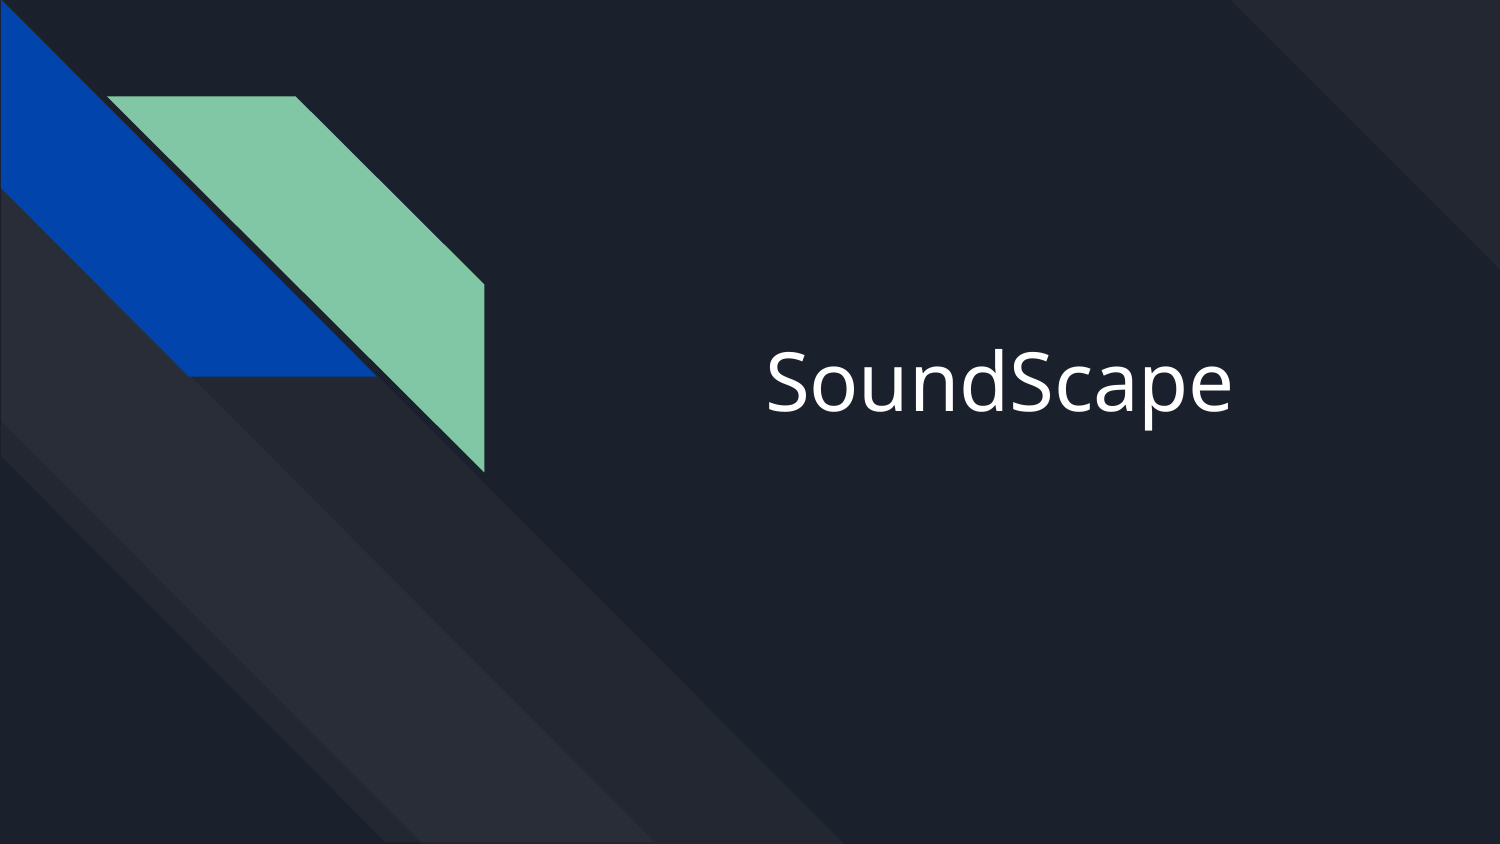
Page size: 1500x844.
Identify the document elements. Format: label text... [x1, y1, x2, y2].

title SoundScape [750, 309, 1337, 451]
